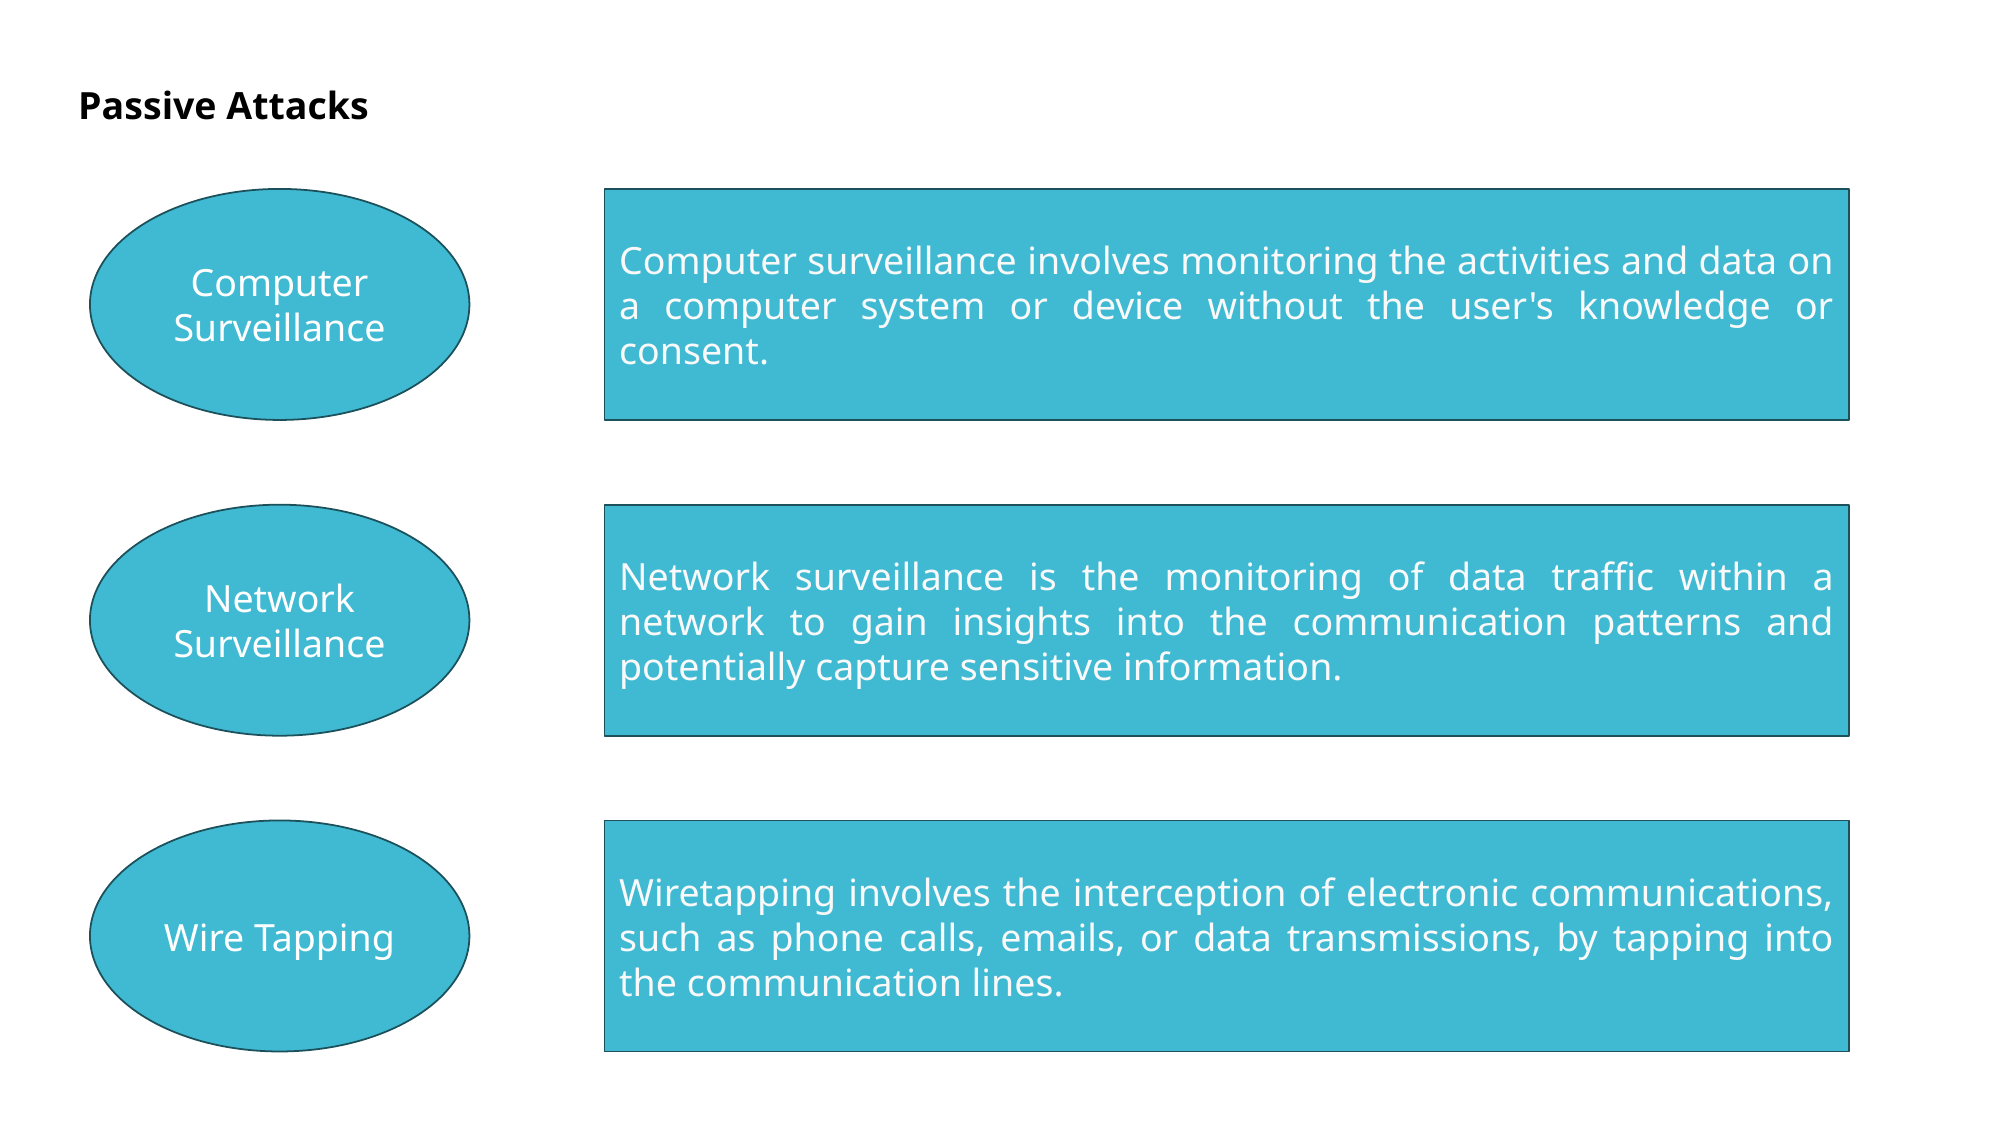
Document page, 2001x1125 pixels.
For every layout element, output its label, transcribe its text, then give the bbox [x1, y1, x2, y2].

text_box Network surveillance is the monitoring of data traffic within a network to gain insights into the communication patterns and potentially capture sensitive information. [604, 504, 1850, 737]
text_box Network Surveillance [89, 503, 471, 737]
text_box Wire Tapping [89, 819, 471, 1053]
text_box Computer surveillance involves monitoring the activities and data on a computer system or device without the user's knowledge or consent. [604, 188, 1850, 421]
text_box Computer Surveillance [89, 188, 471, 421]
text_box Wiretapping involves the interception of electronic communications, such as phone calls, emails, or data transmissions, by tapping into the communication lines. [604, 820, 1850, 1052]
text_box Passive Attacks [63, 74, 384, 135]
